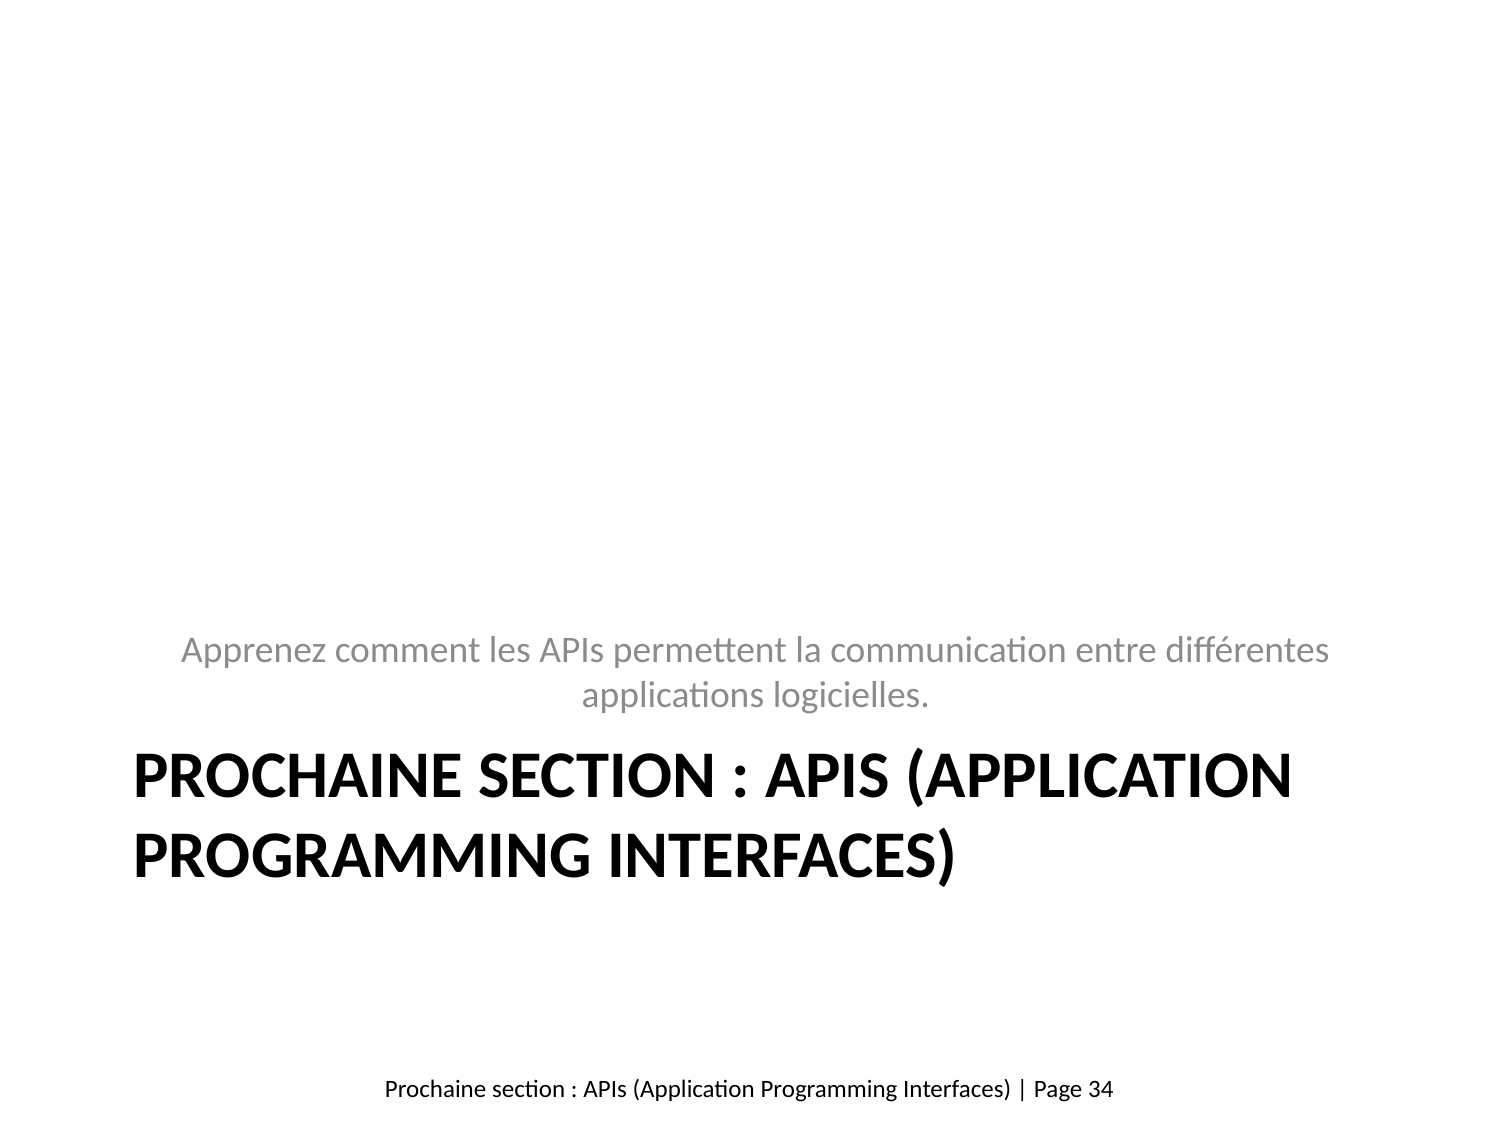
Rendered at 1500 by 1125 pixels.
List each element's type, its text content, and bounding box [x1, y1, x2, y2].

list Apprenez comment les APIs permettent la communication entre différentes applications logicielles. [118, 476, 1394, 723]
title Prochaine section : APIs (Application Programming Interfaces) [118, 723, 1394, 947]
text_box Prochaine section : APIs (Application Programming Interfaces) | Page 34 [369, 1020, 1130, 1110]
